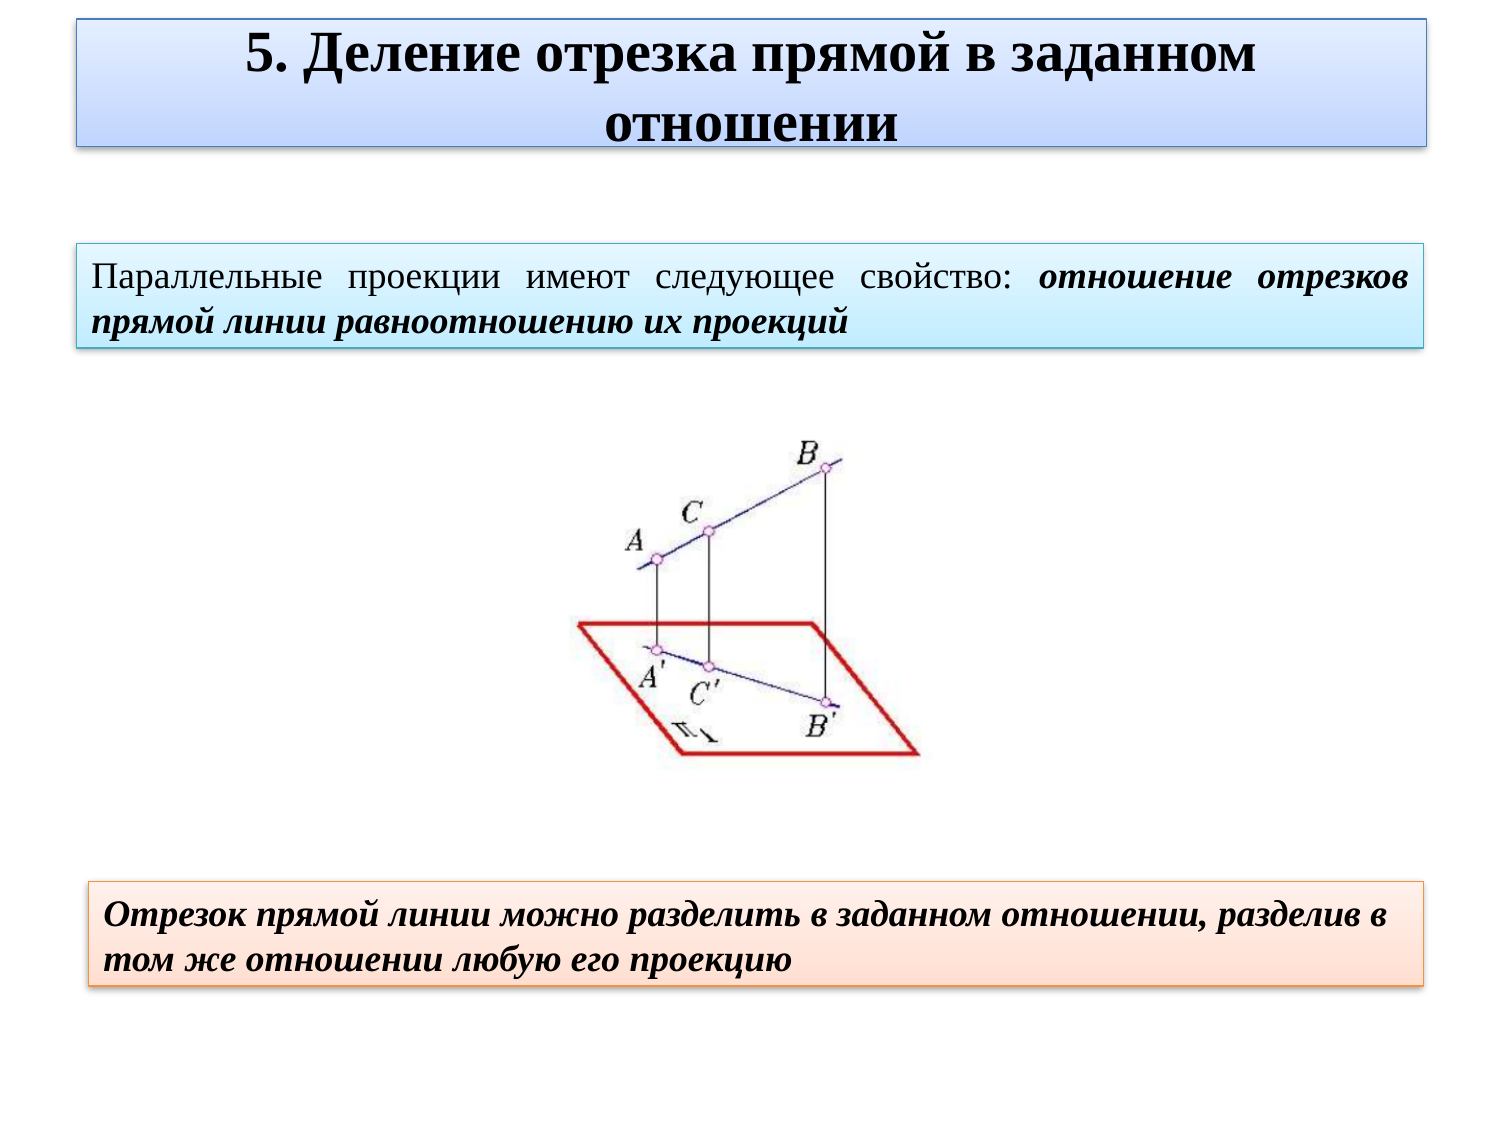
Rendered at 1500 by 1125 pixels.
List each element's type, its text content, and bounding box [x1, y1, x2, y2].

picture [548, 420, 948, 816]
text_box Параллельные проекции имеют следующее свойство: отношение отрезков прямой линии равноотношению их проекций [76, 243, 1424, 349]
text_box Отрезок прямой линии можно разделить в заданном отношении, разделив в том же отношении любую его проекцию [88, 881, 1424, 987]
title 5. Деление отрезка прямой в заданном отношении [76, 18, 1427, 147]
